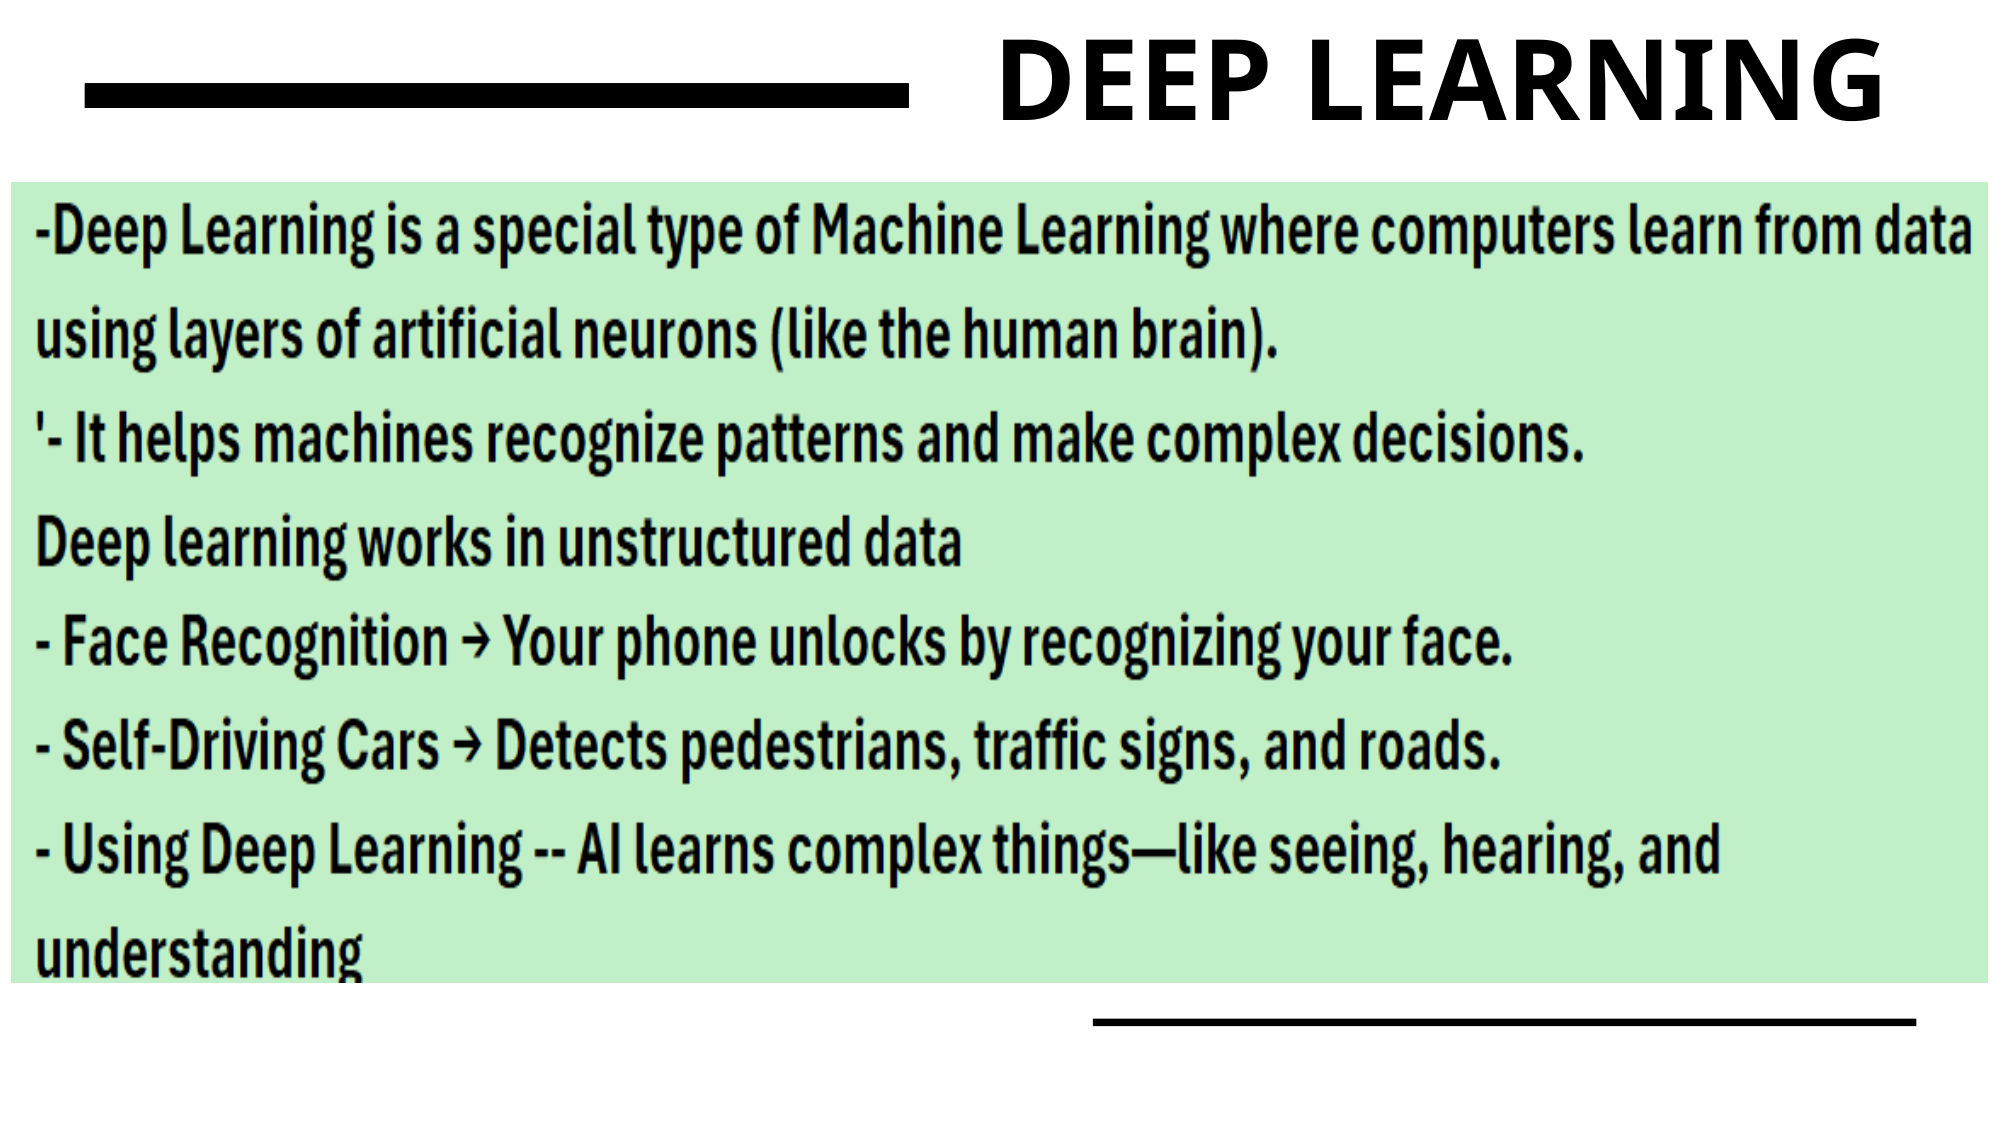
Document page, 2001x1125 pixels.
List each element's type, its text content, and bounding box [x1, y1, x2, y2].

title DEEP LEARNING [978, 0, 1917, 156]
picture [11, 182, 1988, 983]
